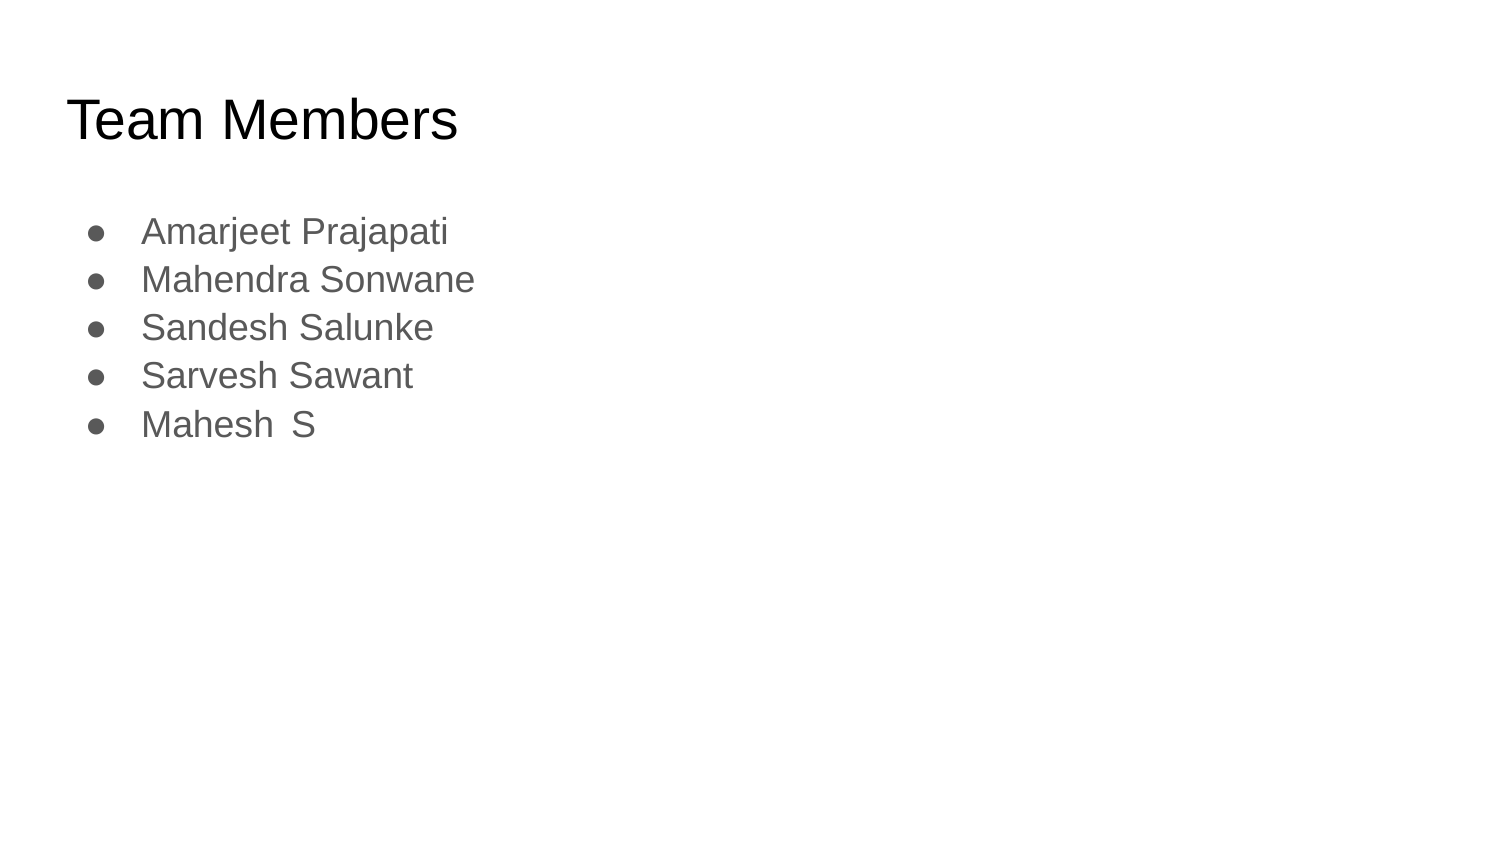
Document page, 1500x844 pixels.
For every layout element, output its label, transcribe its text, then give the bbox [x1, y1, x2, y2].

title Team Members [51, 72, 1449, 167]
list Amarjeet Prajapati Mahendra Sonwane Sandesh Salunke Sarvesh Sawant Mahesh S [51, 189, 1449, 750]
